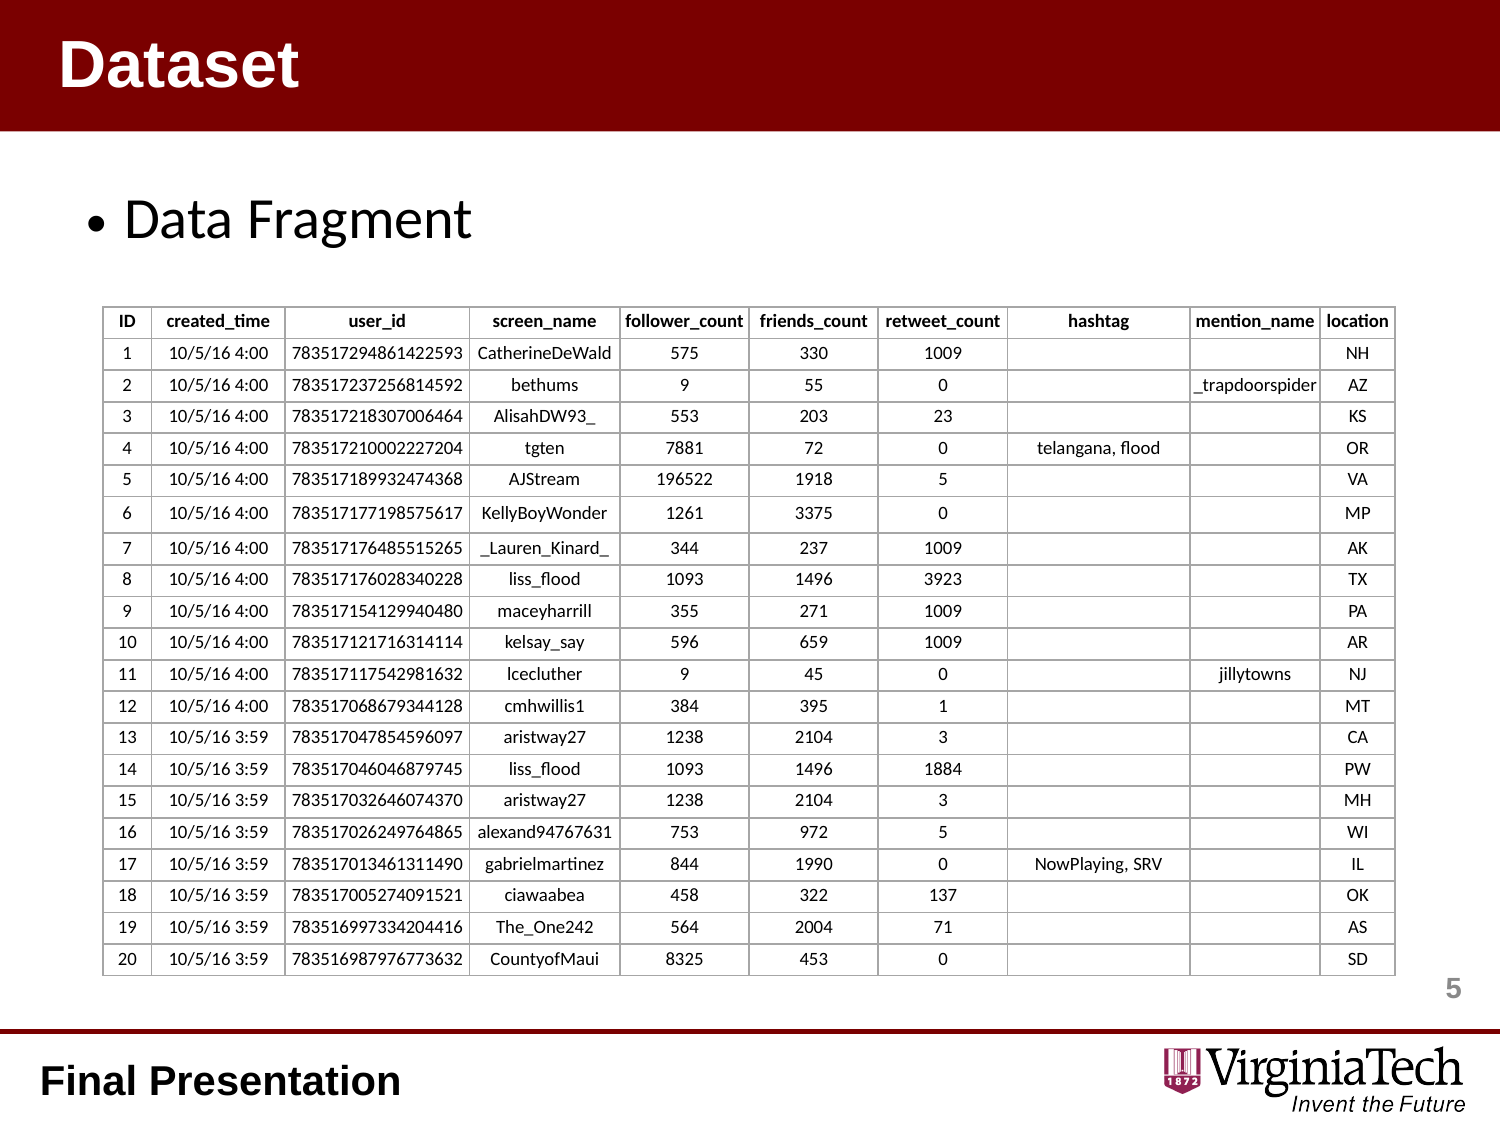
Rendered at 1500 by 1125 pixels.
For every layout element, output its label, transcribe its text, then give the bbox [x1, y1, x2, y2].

picture [1164, 1046, 1465, 1112]
slide_number 4 [1139, 956, 1477, 1017]
list Data Fragment [71, 186, 1429, 995]
title Dataset [43, 0, 1500, 132]
